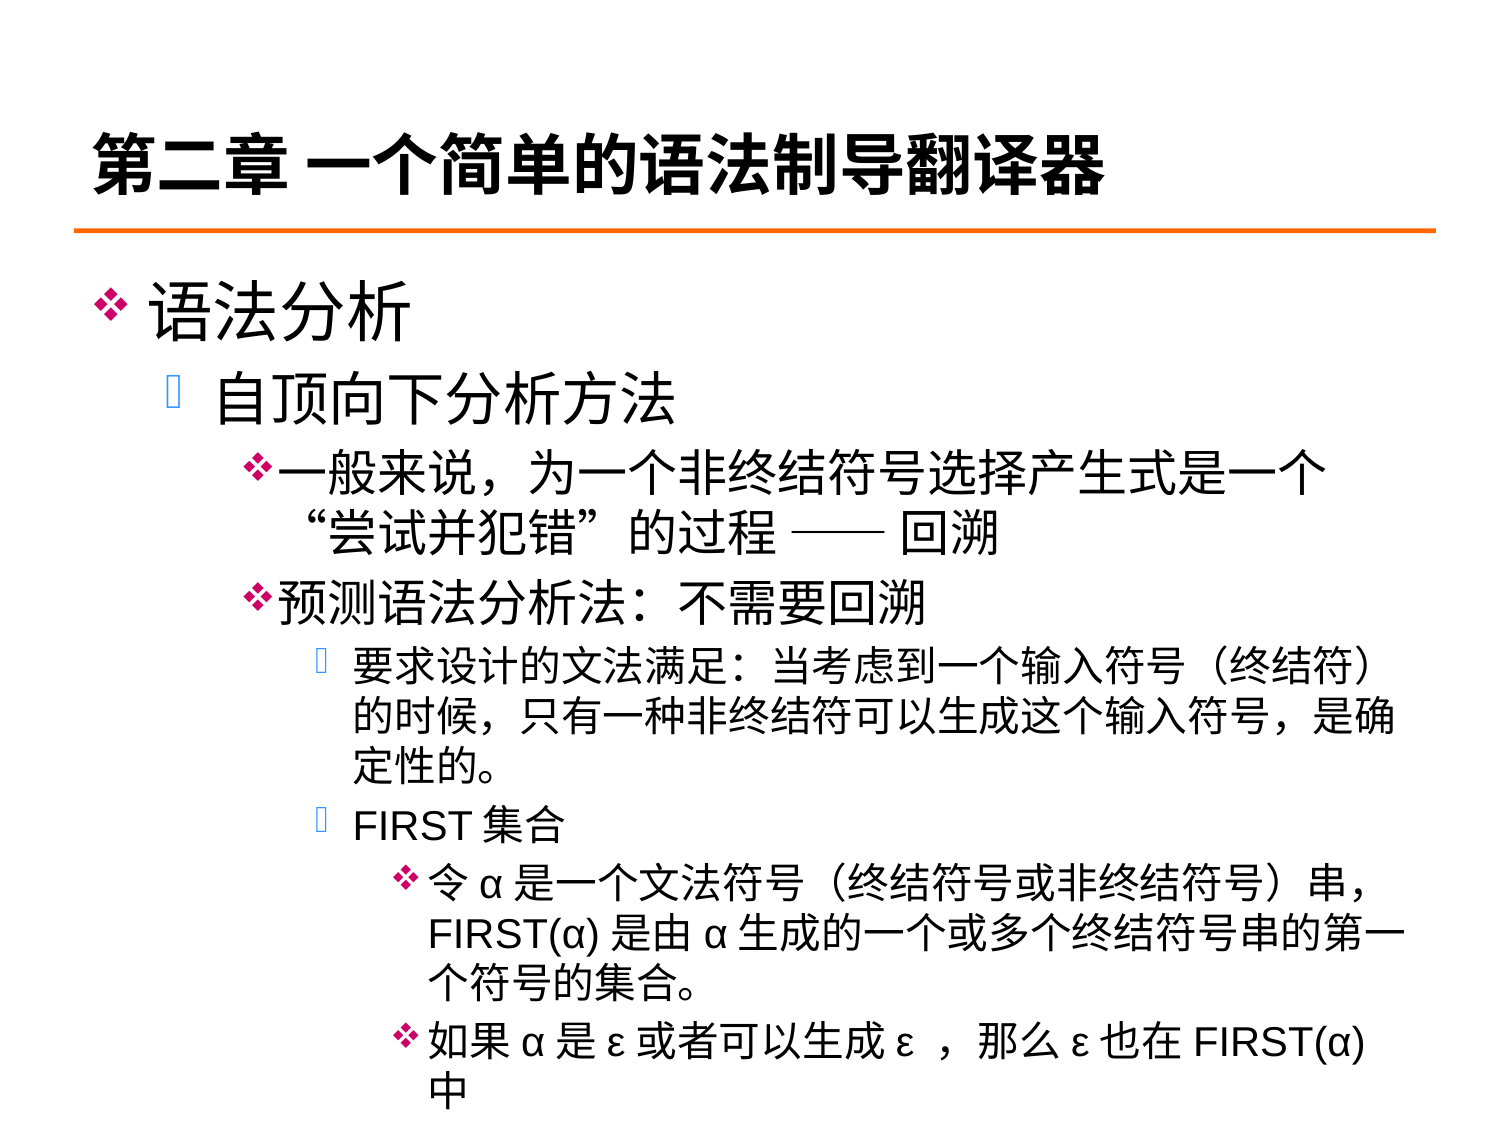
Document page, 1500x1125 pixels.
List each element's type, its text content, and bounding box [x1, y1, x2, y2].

list 语法分析 自顶向下分析方法 一般来说，为一个非终结符号选择产生式是一个“尝试并犯错”的过程 —— 回溯 预测语法分析法：不需要回溯 要求设计的文法满足：当考虑到一个输入符号（终结符）的时候，只有一种非终结符可以生成这个输入符号，是确定性的。 FIRST集合 令α是一个文法符号（终结符号或非终结符号）串， FIRST(α)是由α生成的一个或多个终结符号串的第一个符号的集合。 如果α是ε或者可以生成ε ，那么ε也在FIRST(α)中 [75, 262, 1425, 1005]
title 第二章 一个简单的语法制导翻译器 [75, 114, 1165, 211]
